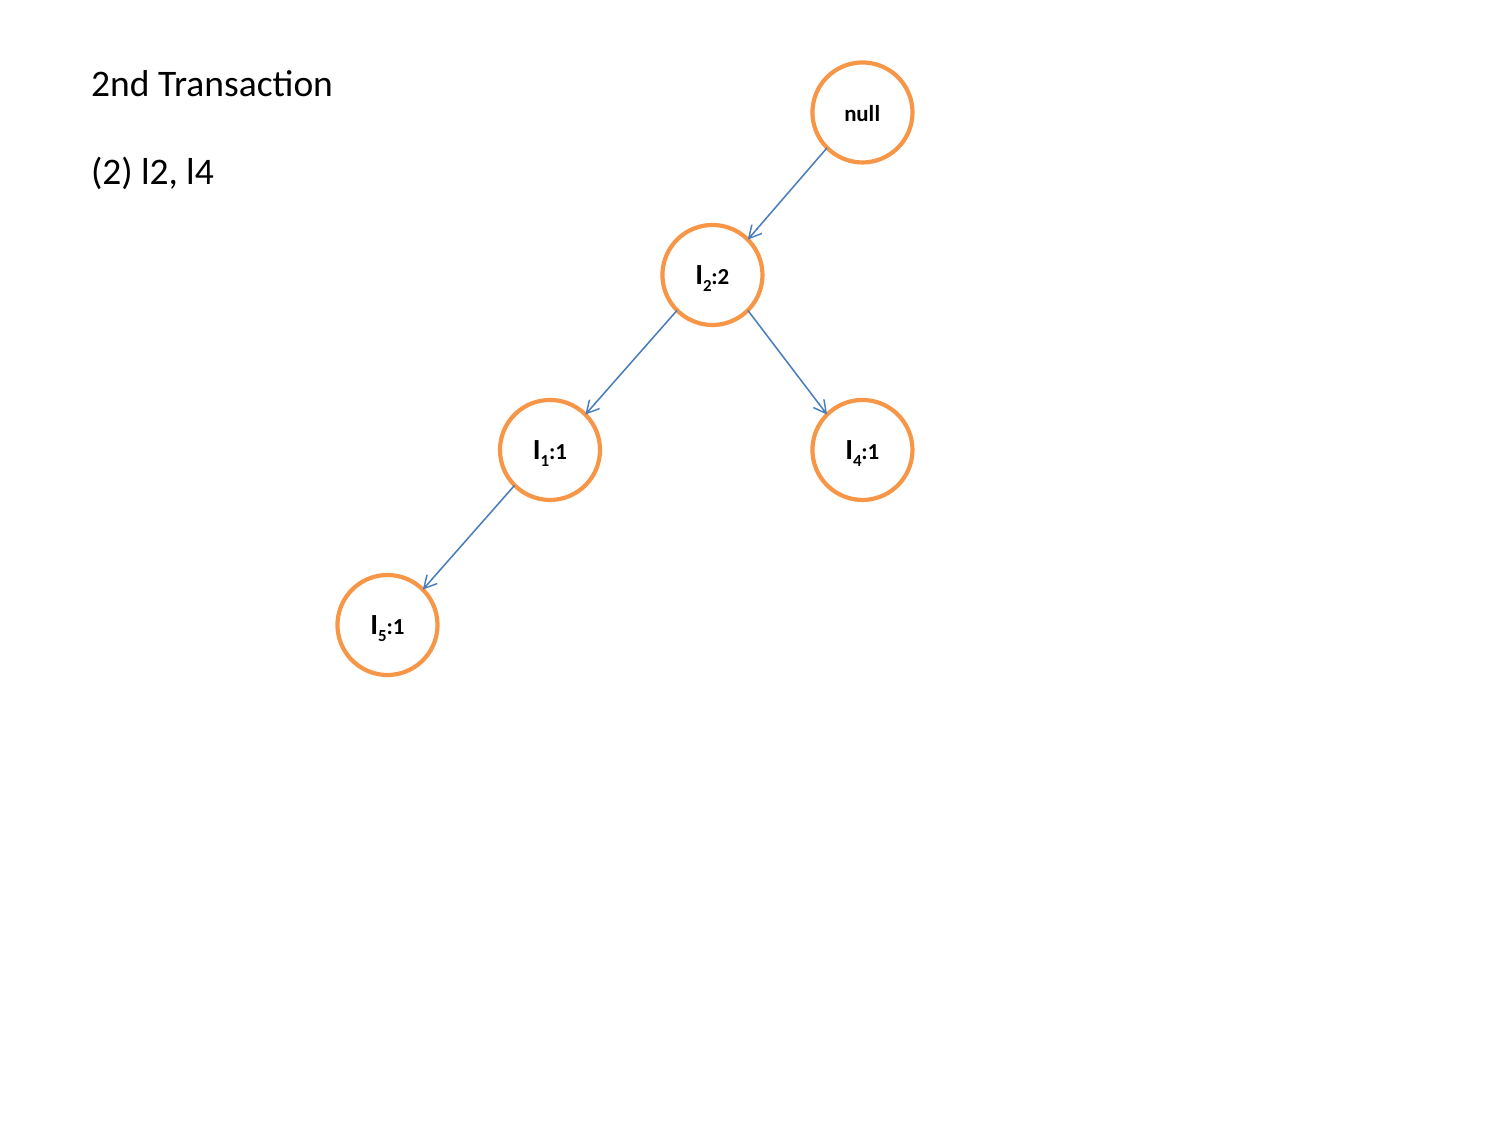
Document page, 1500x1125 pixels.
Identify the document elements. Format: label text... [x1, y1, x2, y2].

text_box 2nd Transaction [76, 51, 349, 112]
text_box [741, 153, 834, 234]
text_box (2) l2, l4 [76, 139, 229, 200]
text_box I4:1 [810, 397, 915, 503]
text_box I5:1 [335, 572, 440, 678]
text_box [735, 322, 840, 403]
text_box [416, 491, 522, 584]
text_box I2:2 [660, 222, 765, 328]
text_box I1:1 [497, 397, 603, 503]
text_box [578, 316, 684, 409]
text_box null [810, 60, 915, 165]
